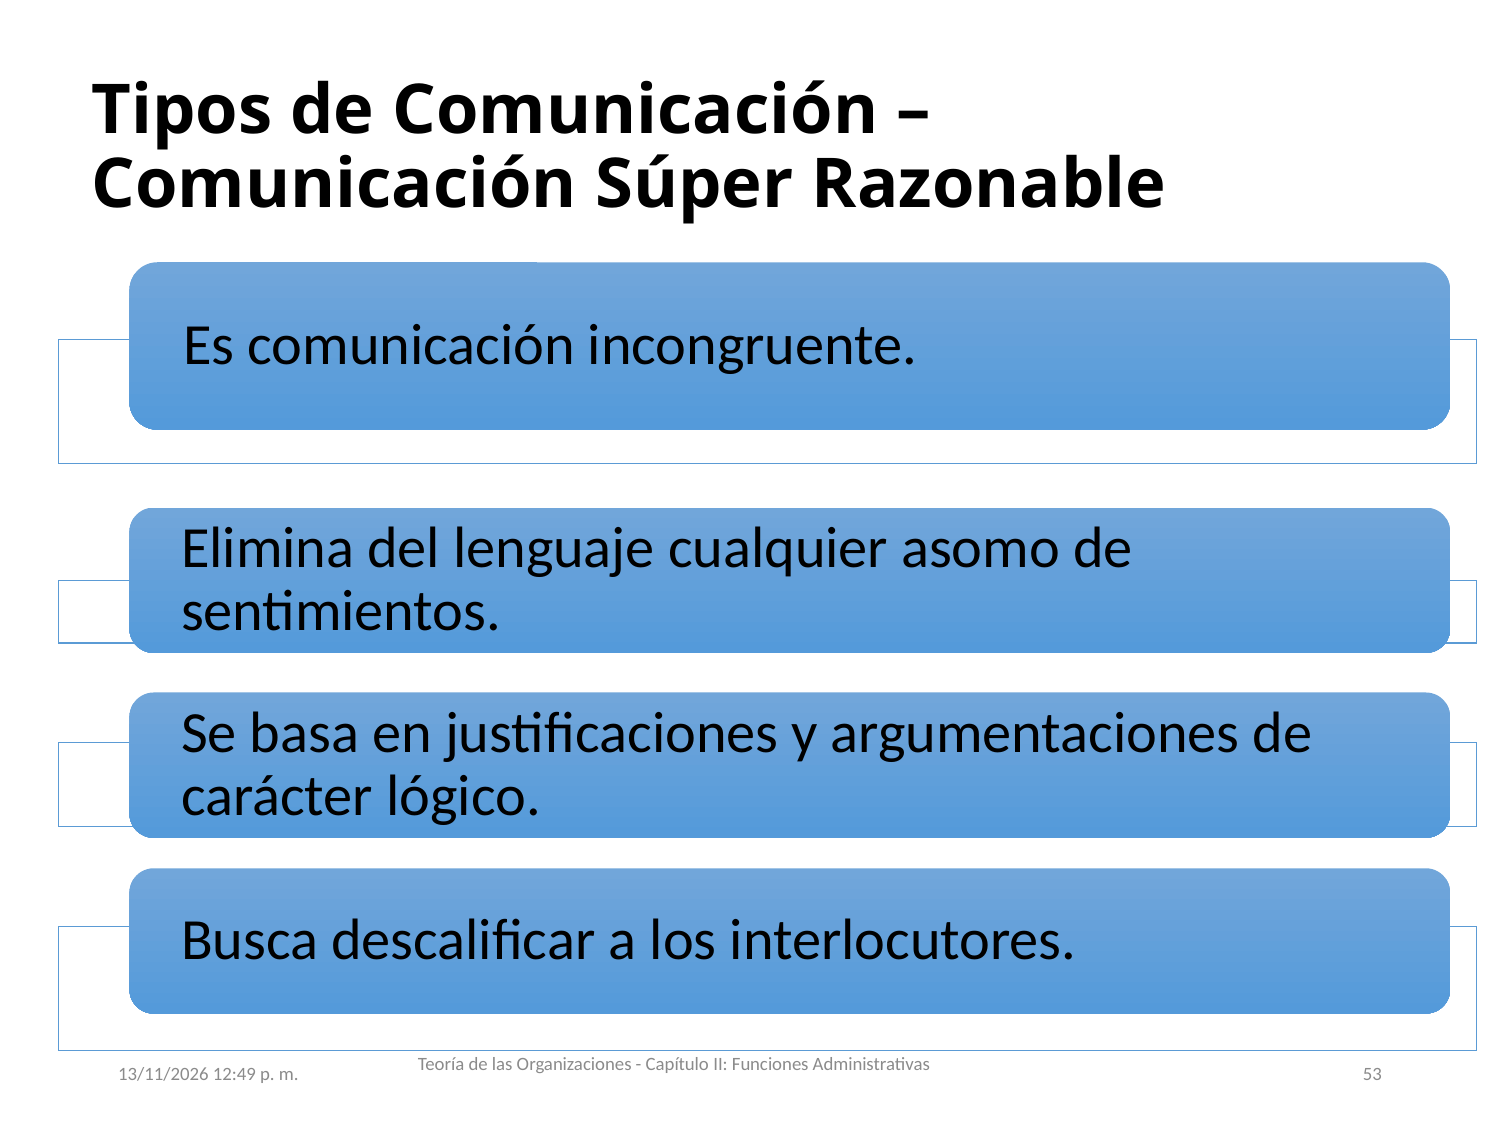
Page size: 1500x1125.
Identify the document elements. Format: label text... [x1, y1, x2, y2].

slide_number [103, 1055, 441, 1103]
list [58, 257, 1477, 1055]
footer Teoría de las Organizaciones - Capítulo II: Funciones Administrativas [281, 1055, 1059, 1100]
title Tipos de Comunicación – Comunicación Súper Razonable [76, 54, 1427, 242]
slide_number 53 [1059, 1055, 1397, 1103]
